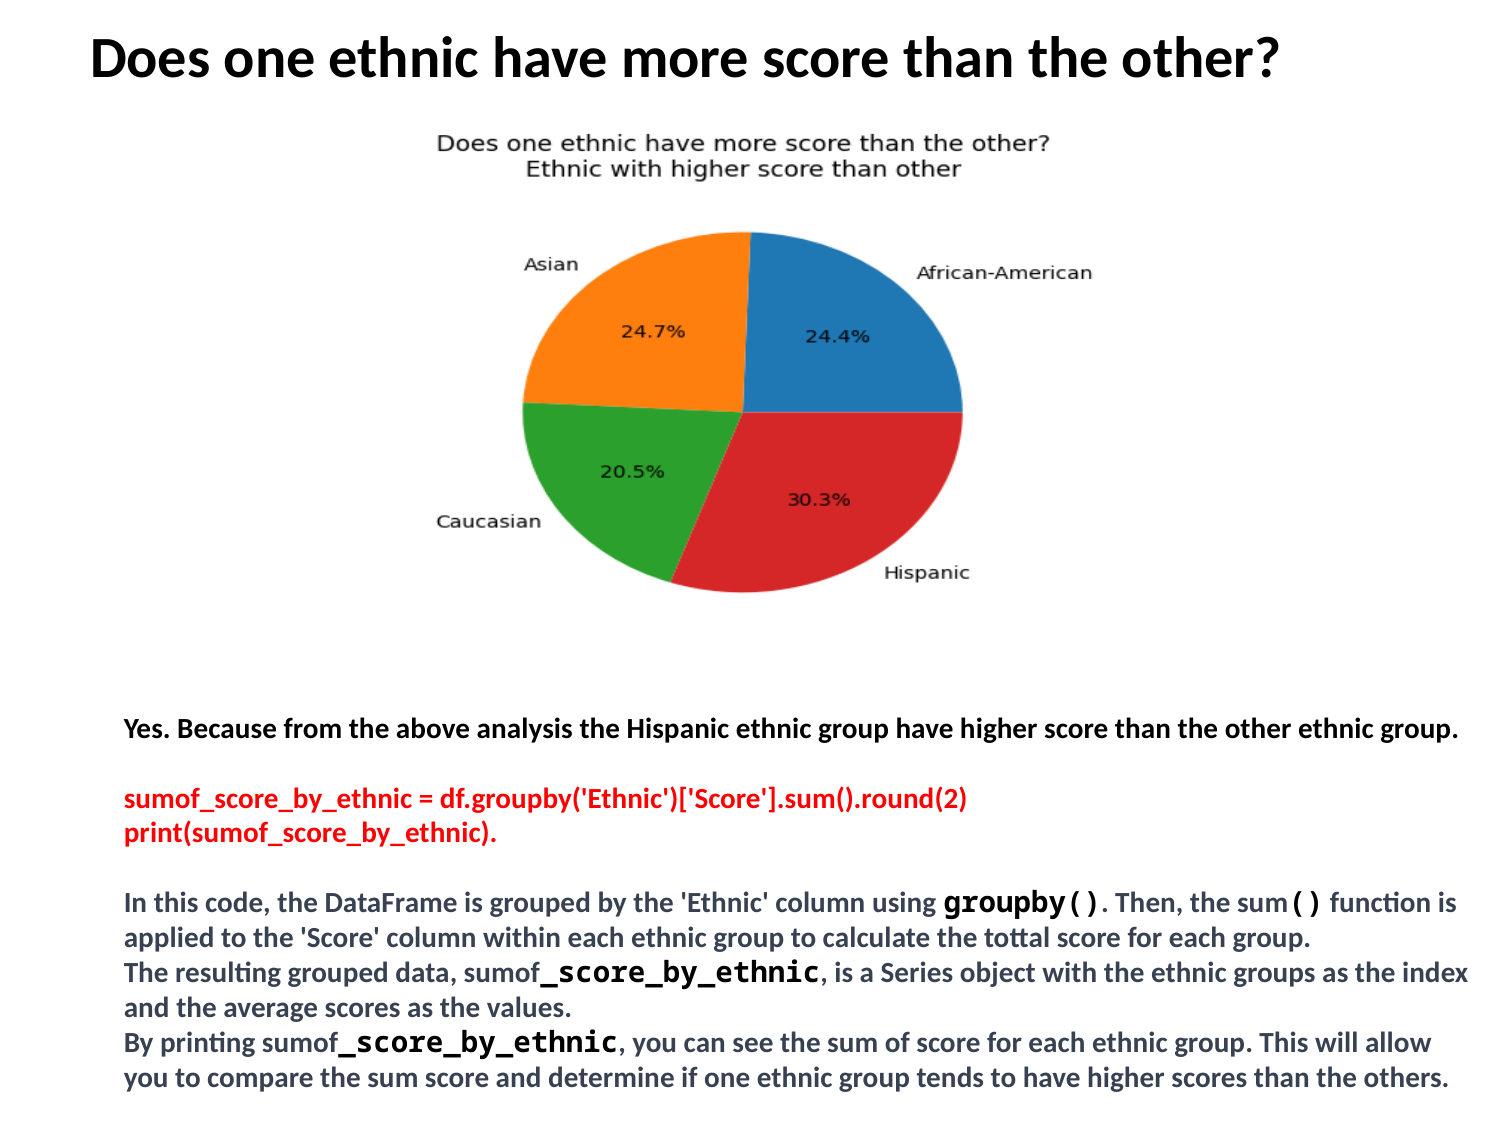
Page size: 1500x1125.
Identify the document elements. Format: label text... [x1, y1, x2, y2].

text_box Yes. Because from the above analysis the Hispanic ethnic group have higher score than the other ethnic group. sumof_score_by_ethnic = df.groupby('Ethnic')['Score'].sum().round(2) print(sumof_score_by_ethnic). In this code, the DataFrame is grouped by the 'Ethnic' column using groupby(). Then, the sum() function is applied to the 'Score' column within each ethnic group to calculate the tottal score for each group. The resulting grouped data, sumof_score_by_ethnic, is a Series object with the ethnic groups as the index and the average scores as the values. By printing sumof_score_by_ethnic, you can see the sum of score for each ethnic group. This will allow you to compare the sum score and determine if one ethnic group tends to have higher scores than the others. [108, 701, 1487, 1125]
title Does one ethnic have more score than the other? [75, 0, 1425, 117]
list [255, 117, 1207, 702]
